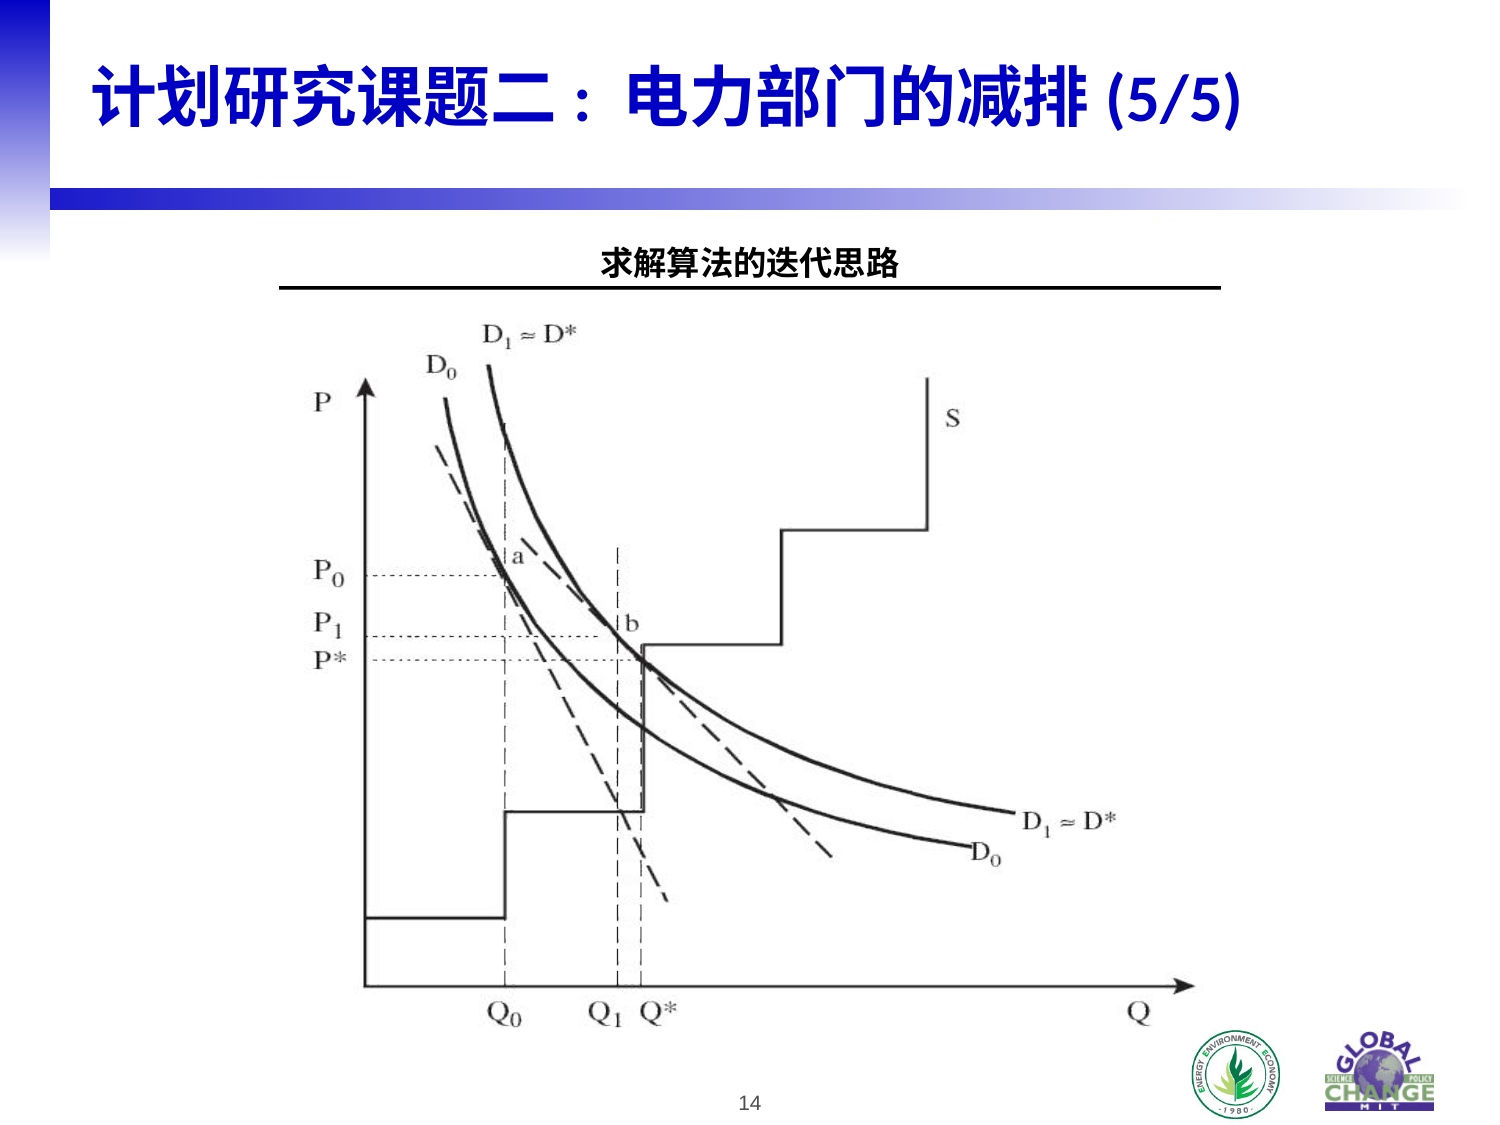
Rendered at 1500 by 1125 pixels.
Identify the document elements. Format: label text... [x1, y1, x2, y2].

text_box 求解算法的迭代思路 [148, 235, 1352, 290]
text_box 计划研究课题二: 电力部门的减排(5/5) [74, 42, 1425, 155]
picture [1325, 1031, 1434, 1111]
picture [279, 285, 1287, 1125]
